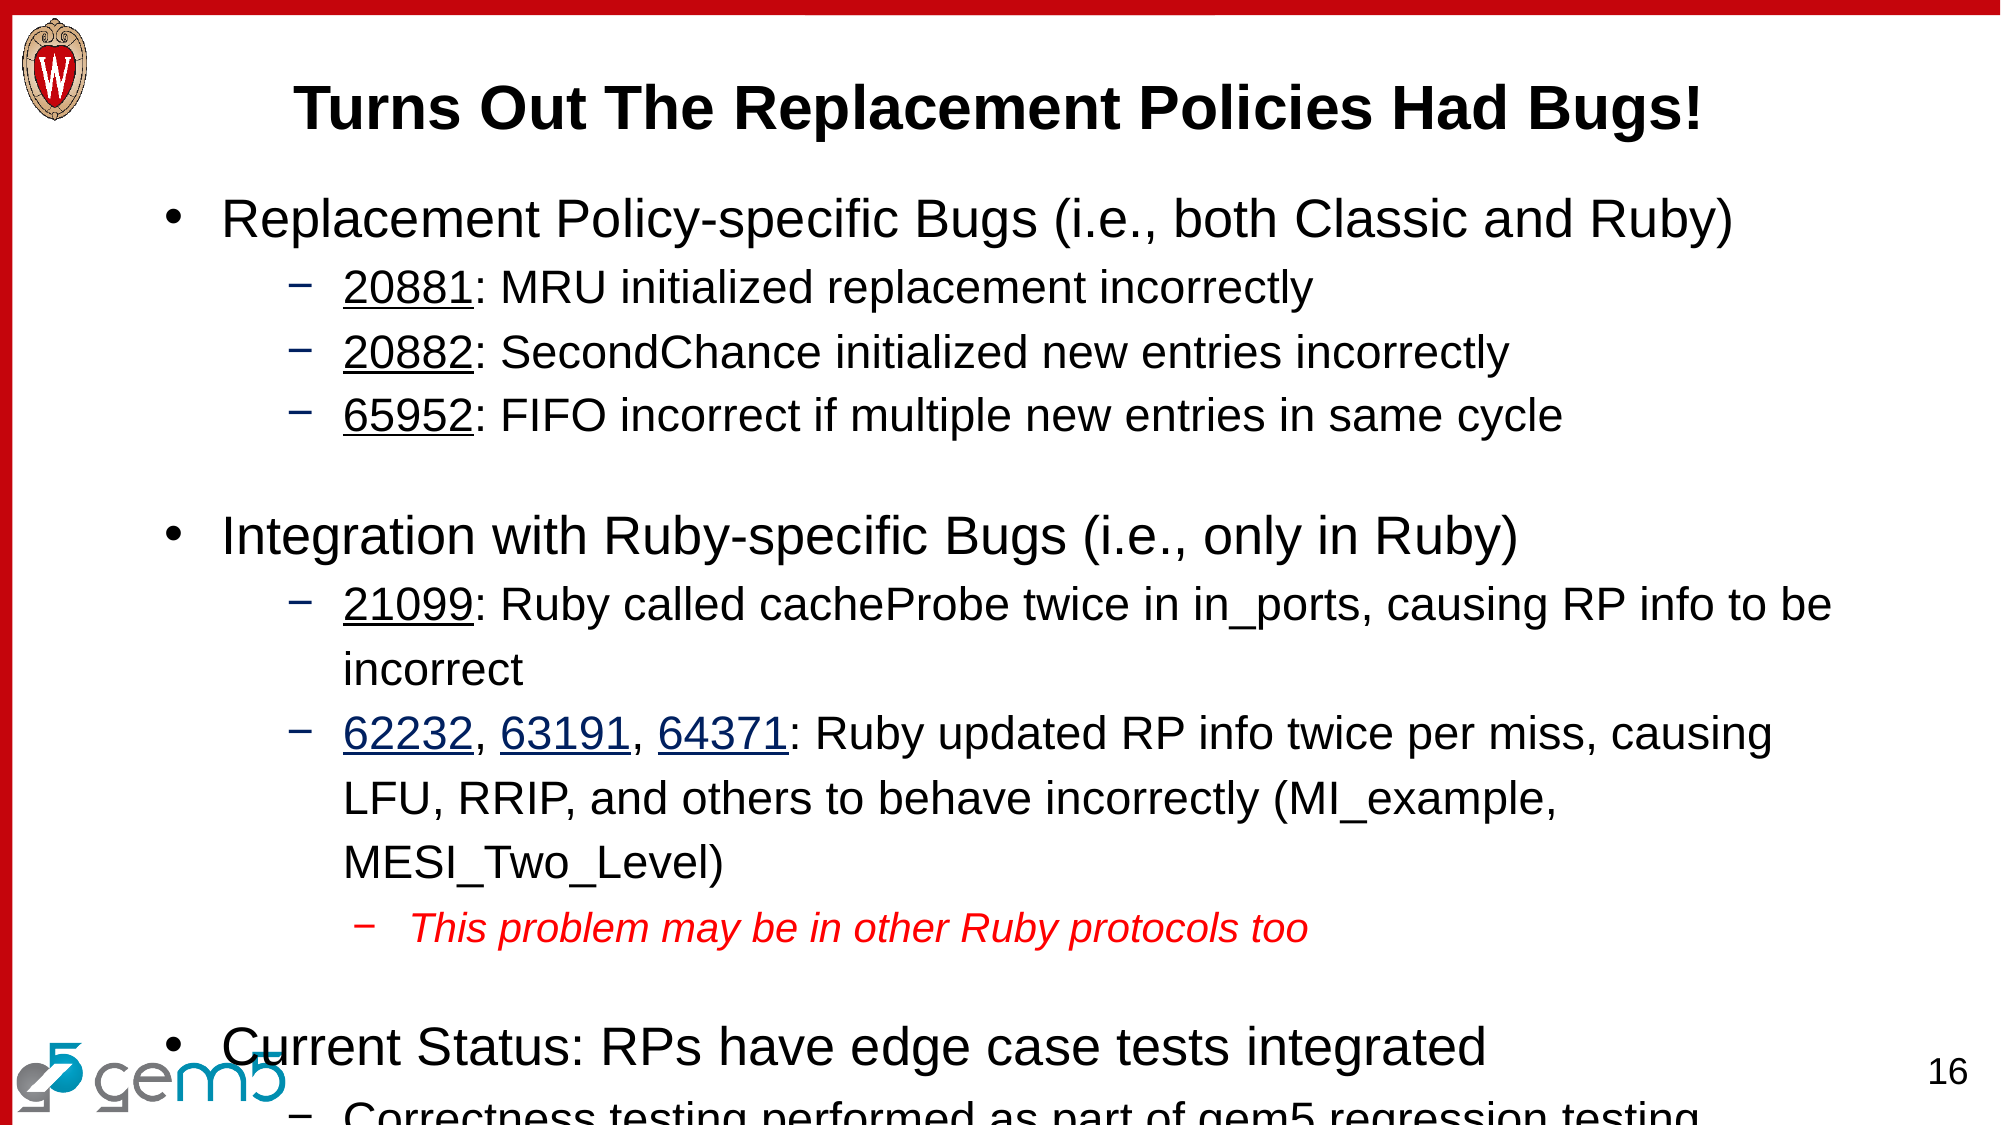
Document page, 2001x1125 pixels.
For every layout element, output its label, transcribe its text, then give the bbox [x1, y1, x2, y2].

text_box Turns Out The Replacement Policies Had Bugs! [0, 0, 2000, 150]
picture [0, 1009, 150, 1125]
text_box 16 [1912, 1039, 1984, 1100]
text_box Replacement Policy-specific Bugs (i.e., both Classic and Ruby) 20881: MRU initialized replacement incorrectly 20882: SecondChance initialized new entries incorrectly 65952: FIFO incorrect if multiple new entries in same cycle Integration with Ruby-specific Bugs (i.e., only in Ruby) 21099: Ruby called cacheProbe twice in in_ports, causing RP info to be incorrect 62232, 63191, 64371: Ruby updated RP info twice per miss, causing LFU, RRIP, and others to behave incorrectly (MI_example, MESI_Two_Level) This problem may be in other Ruby protocols too Current Status: RPs have edge case tests integrated Correctness testing performed as part of gem5 regression testing [150, 172, 1900, 1125]
